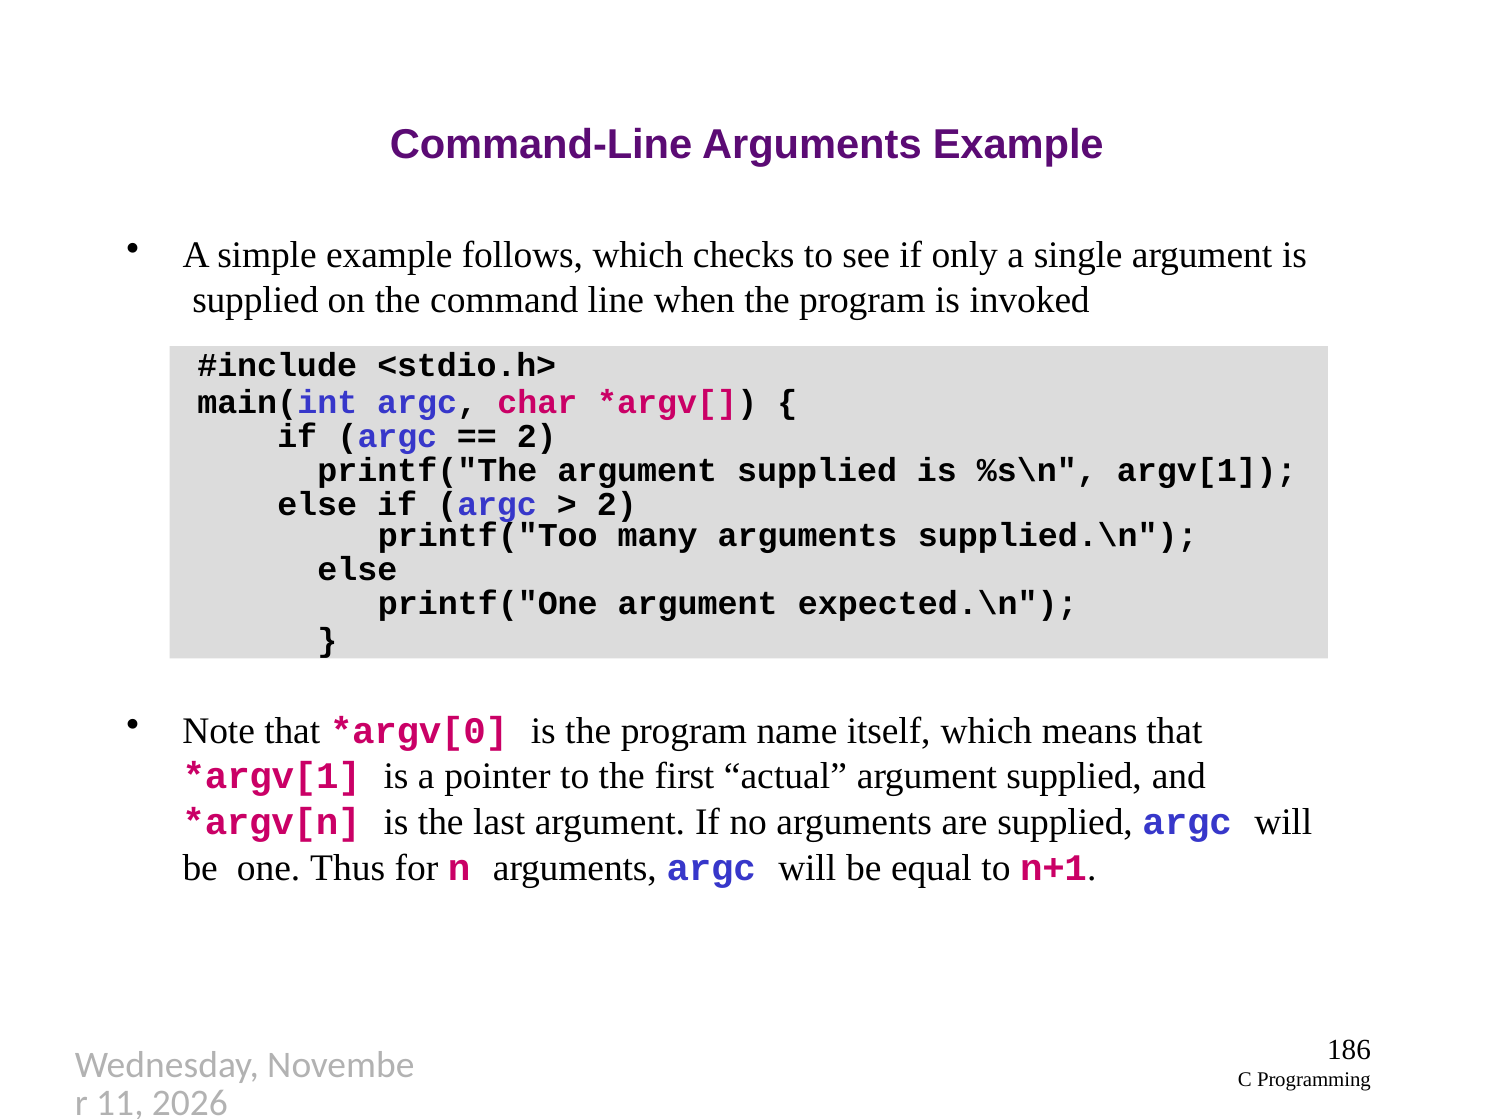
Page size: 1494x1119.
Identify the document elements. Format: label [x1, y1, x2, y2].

slide_number [74, 1040, 419, 1097]
text_box [124, 229, 1317, 320]
text_box [169, 346, 1328, 659]
text_box [124, 706, 1335, 888]
slide_number [1235, 1034, 1376, 1119]
title [200, 116, 1294, 229]
